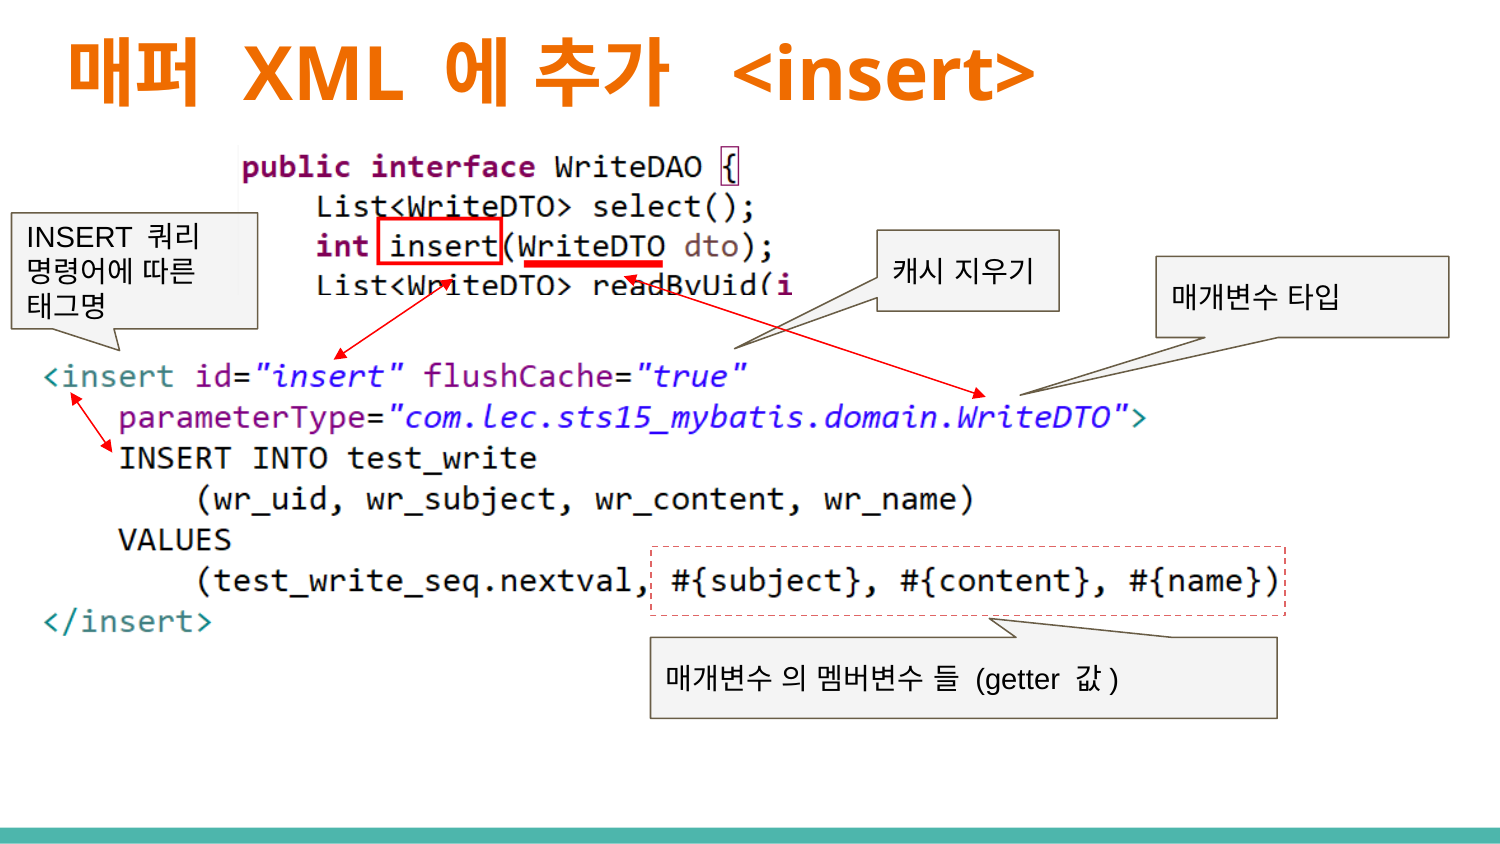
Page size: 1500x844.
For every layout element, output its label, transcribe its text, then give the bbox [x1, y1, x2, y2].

text_box INSERT 쿼리 명령어에 따른 태그명 [11, 212, 258, 351]
title 매퍼 XML 에 추가 <insert> [51, 10, 1449, 127]
text_box 캐시 지우기 [877, 230, 1060, 312]
picture [38, 359, 1283, 650]
text_box 매개변수 의 멤버변수 들 (getter 값) [650, 658, 1278, 719]
text_box 매개변수 타입 [1139, 256, 1449, 358]
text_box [70, 391, 113, 453]
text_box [333, 278, 454, 360]
picture [234, 145, 793, 295]
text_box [623, 276, 986, 398]
